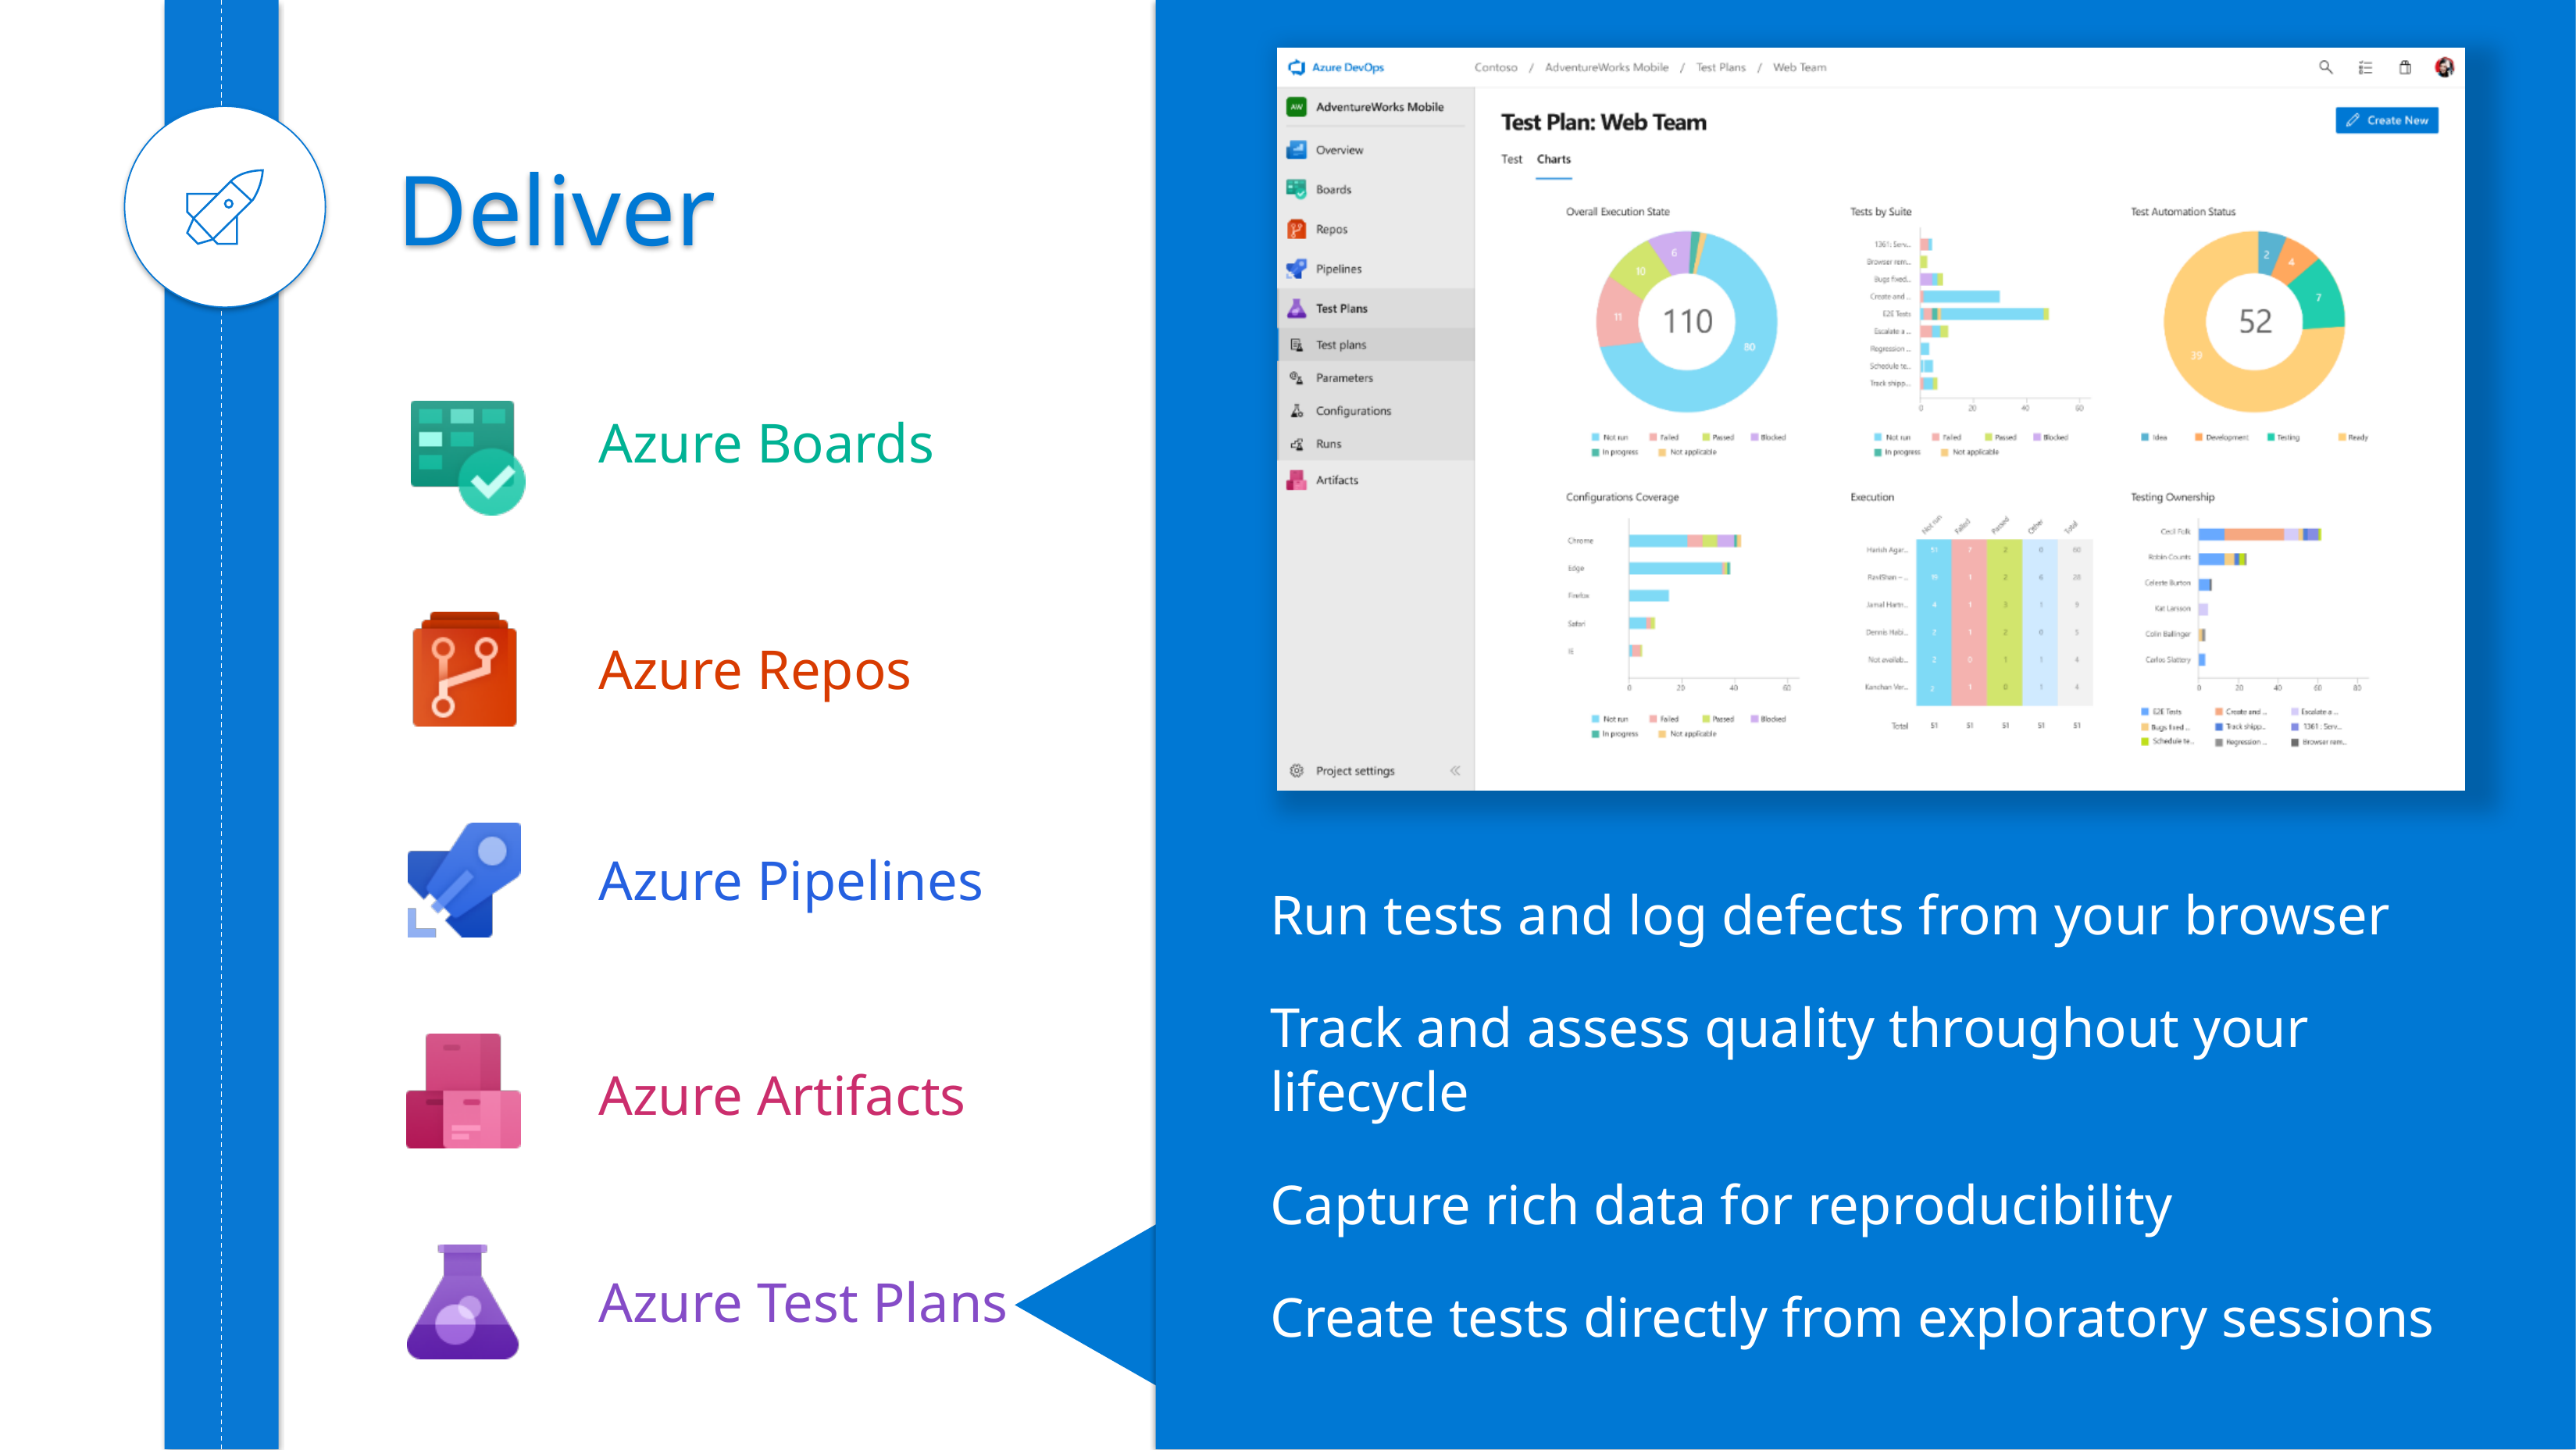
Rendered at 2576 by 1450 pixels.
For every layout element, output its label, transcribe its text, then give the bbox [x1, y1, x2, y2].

text_box Deliver [359, 153, 805, 261]
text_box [164, 314, 279, 1450]
text_box [1014, 1226, 1151, 1384]
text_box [406, 1030, 1010, 1152]
picture [1276, 47, 2466, 791]
text_box Run tests and log defects from your browser Track and assess quality throughout your lifecycle Capture rich data for reproducibility Create tests directly from exploratory sessions [1270, 880, 2458, 1438]
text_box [411, 377, 1010, 516]
text_box [1155, 0, 2576, 1450]
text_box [407, 1237, 1010, 1367]
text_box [124, 105, 326, 308]
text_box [164, 0, 279, 105]
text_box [408, 604, 1010, 734]
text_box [408, 815, 1010, 945]
